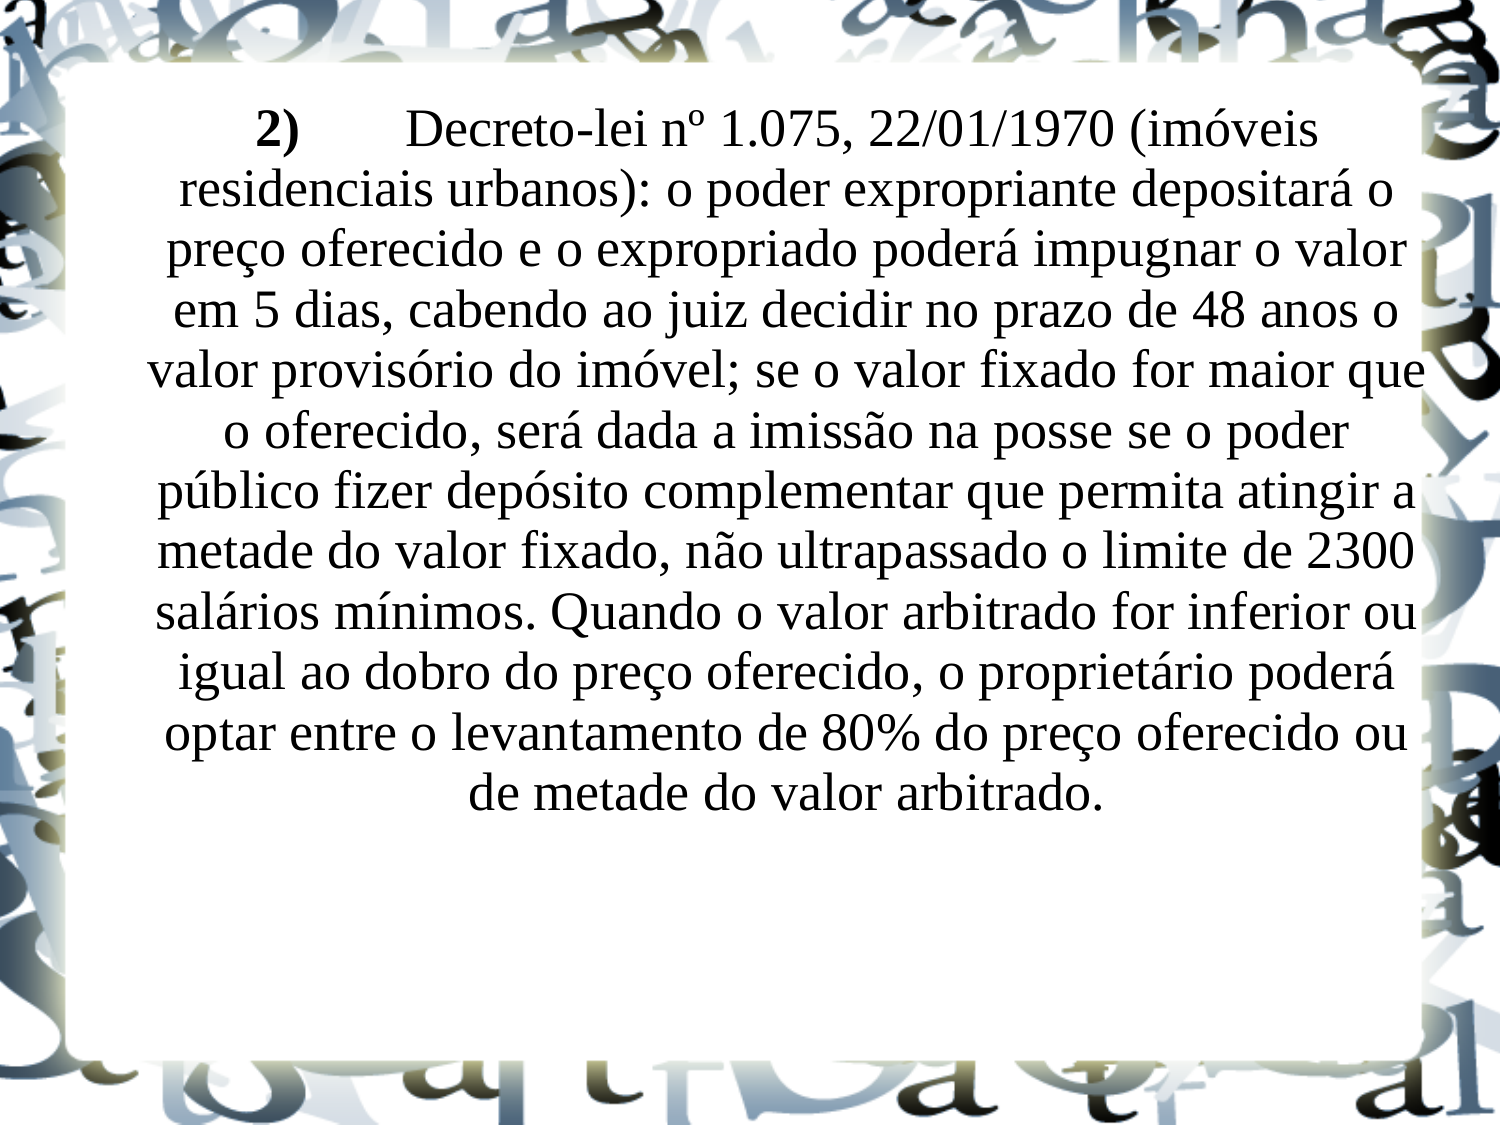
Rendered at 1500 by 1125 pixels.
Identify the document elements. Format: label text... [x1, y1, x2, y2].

picture [0, 0, 1500, 1125]
text_box 2) Decreto-lei nº 1.075, 22/01/1970 (imóveis residenciais urbanos): o poder expropriante depositará o preço oferecido e o expropriado poderá impugnar o valor em 5 dias, cabendo ao juiz decidir no prazo de 48 anos o valor provisório do imóvel; se o valor fixado for maior que o oferecido, será dada a imissão na posse se o poder público fizer depósito complementar que permita atingir a metade do valor fixado, não ultrapassado o limite de 2300 salários mínimos. Quando o valor arbitrado for inferior ou igual ao dobro do preço oferecido, o proprietário poderá optar entre o levantamento de 80% do preço oferecido ou de metade do valor arbitrado. [53, 90, 1447, 891]
